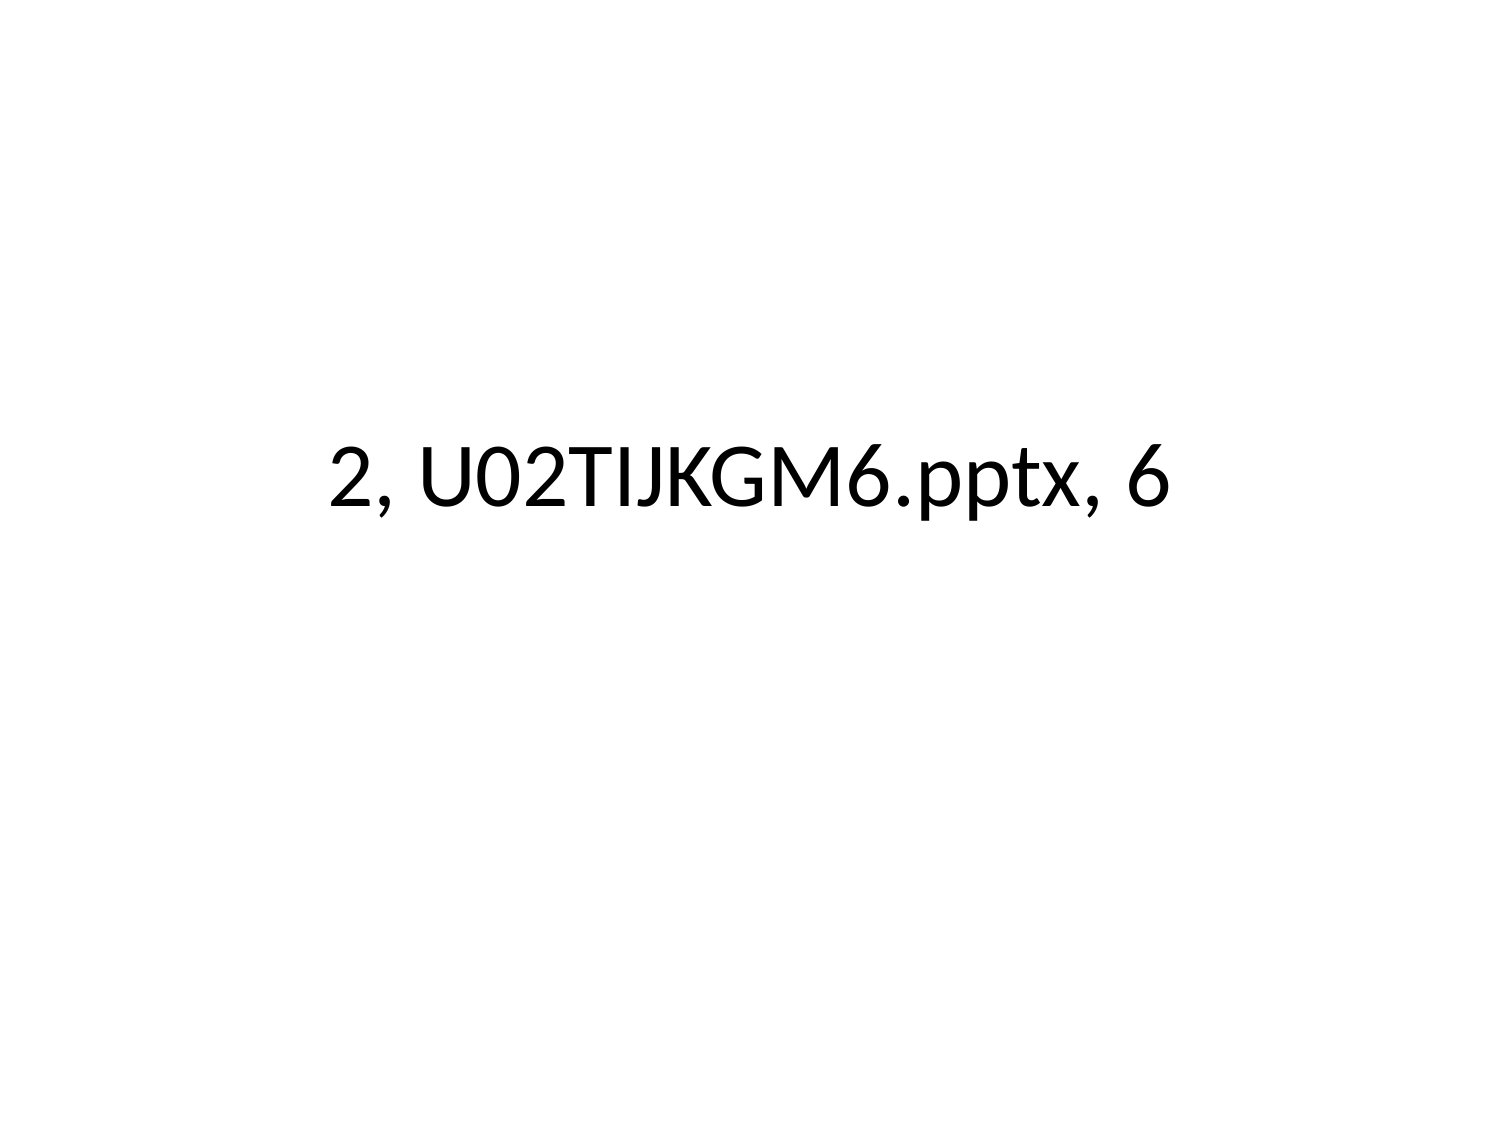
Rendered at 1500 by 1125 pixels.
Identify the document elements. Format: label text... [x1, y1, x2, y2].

title 2, U02TIJKGM6.pptx, 6 [112, 349, 1388, 591]
